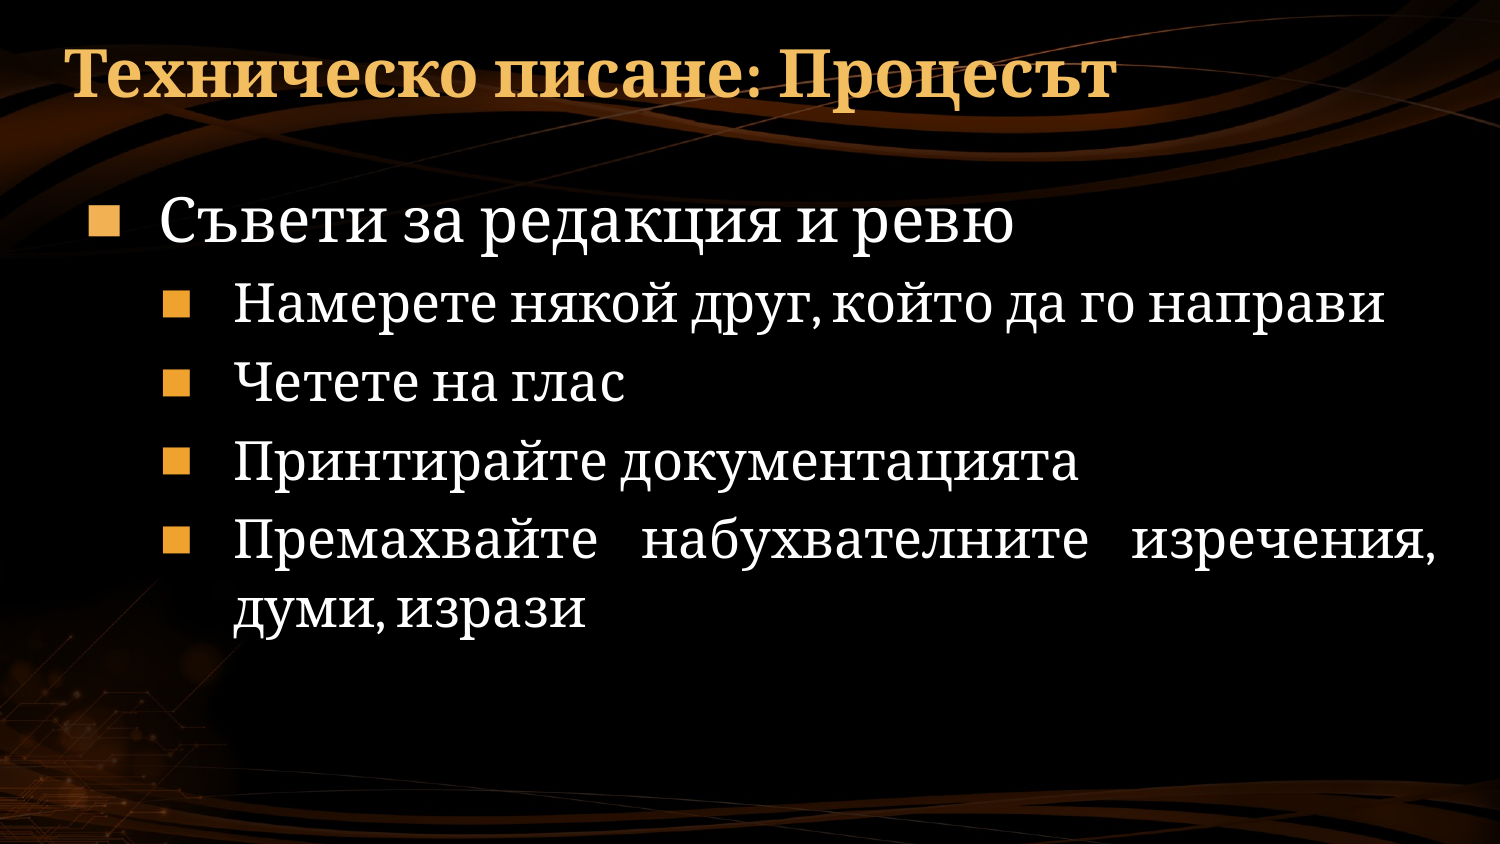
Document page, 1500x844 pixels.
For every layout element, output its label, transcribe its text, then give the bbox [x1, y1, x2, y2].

picture [0, 0, 1500, 844]
title Техническо писане: Процесът [51, 28, 1449, 123]
list Съвети за редакция и ревю Намерете някой друг, който да го направи Четете на глас Принтирайте документацията Премахвайте набухвателните изречения, думи, изрази [51, 171, 1449, 827]
